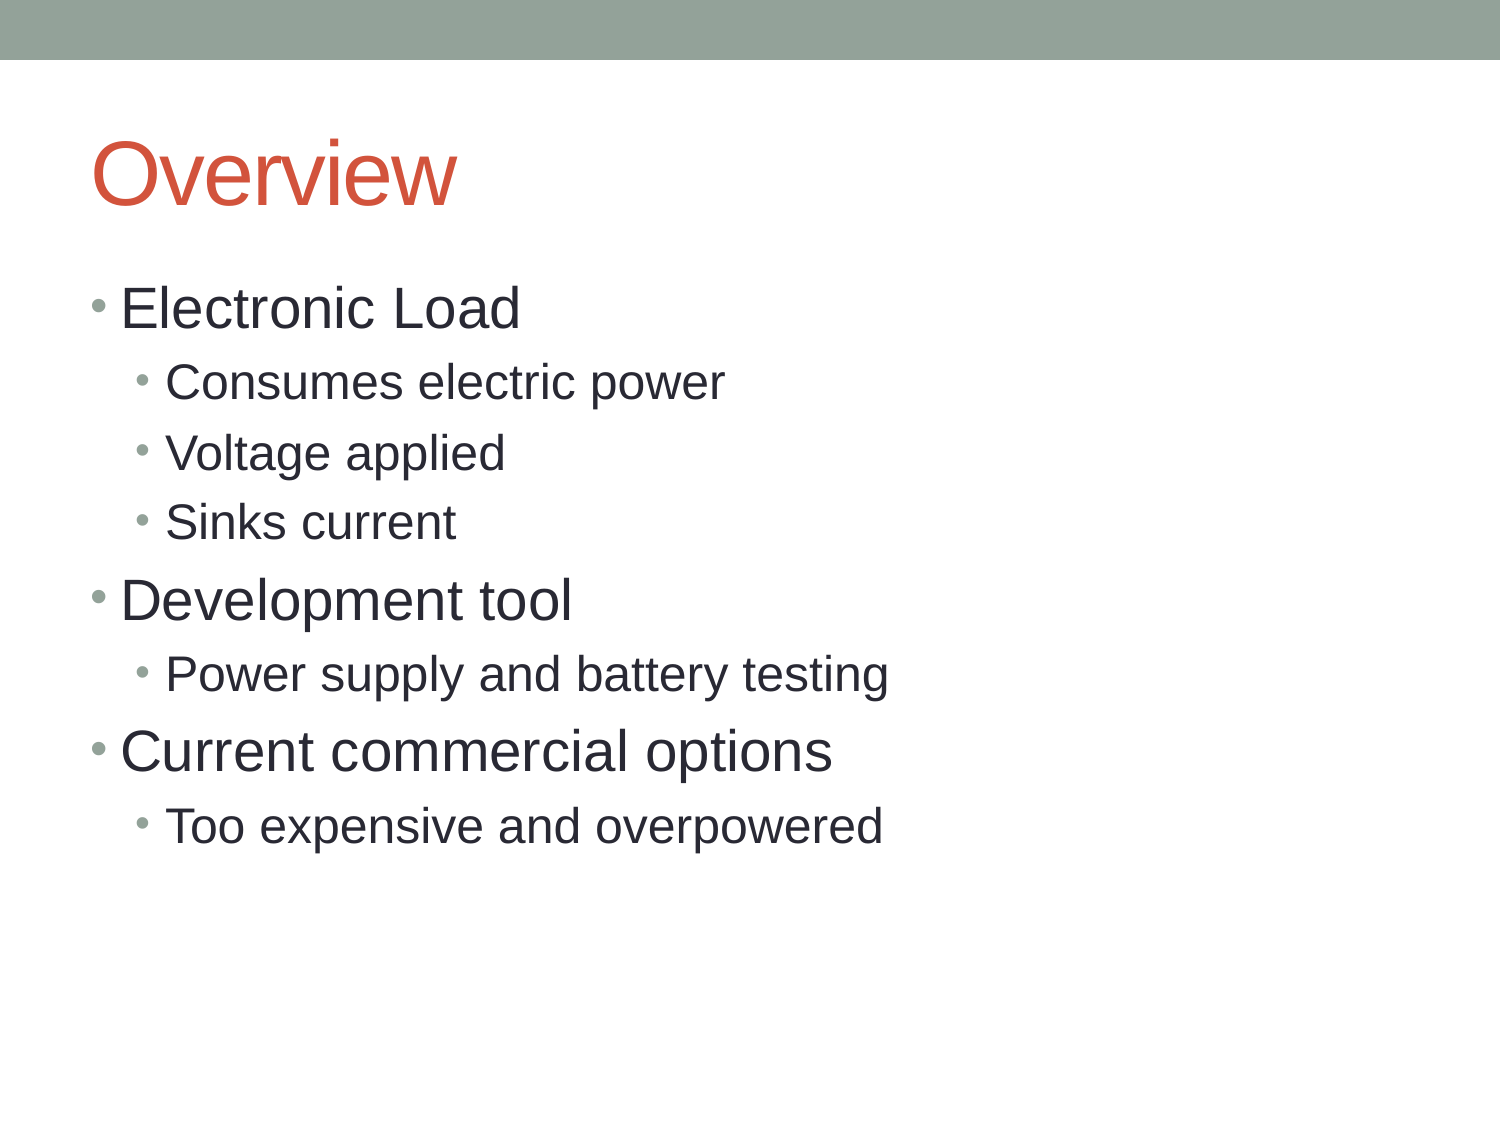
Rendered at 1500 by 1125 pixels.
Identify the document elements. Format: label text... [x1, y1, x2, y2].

title Overview [75, 87, 1425, 250]
list Electronic Load Consumes electric power Voltage applied Sinks current Development tool Power supply and battery testing Current commercial options Too expensive and overpowered [75, 262, 1425, 1063]
